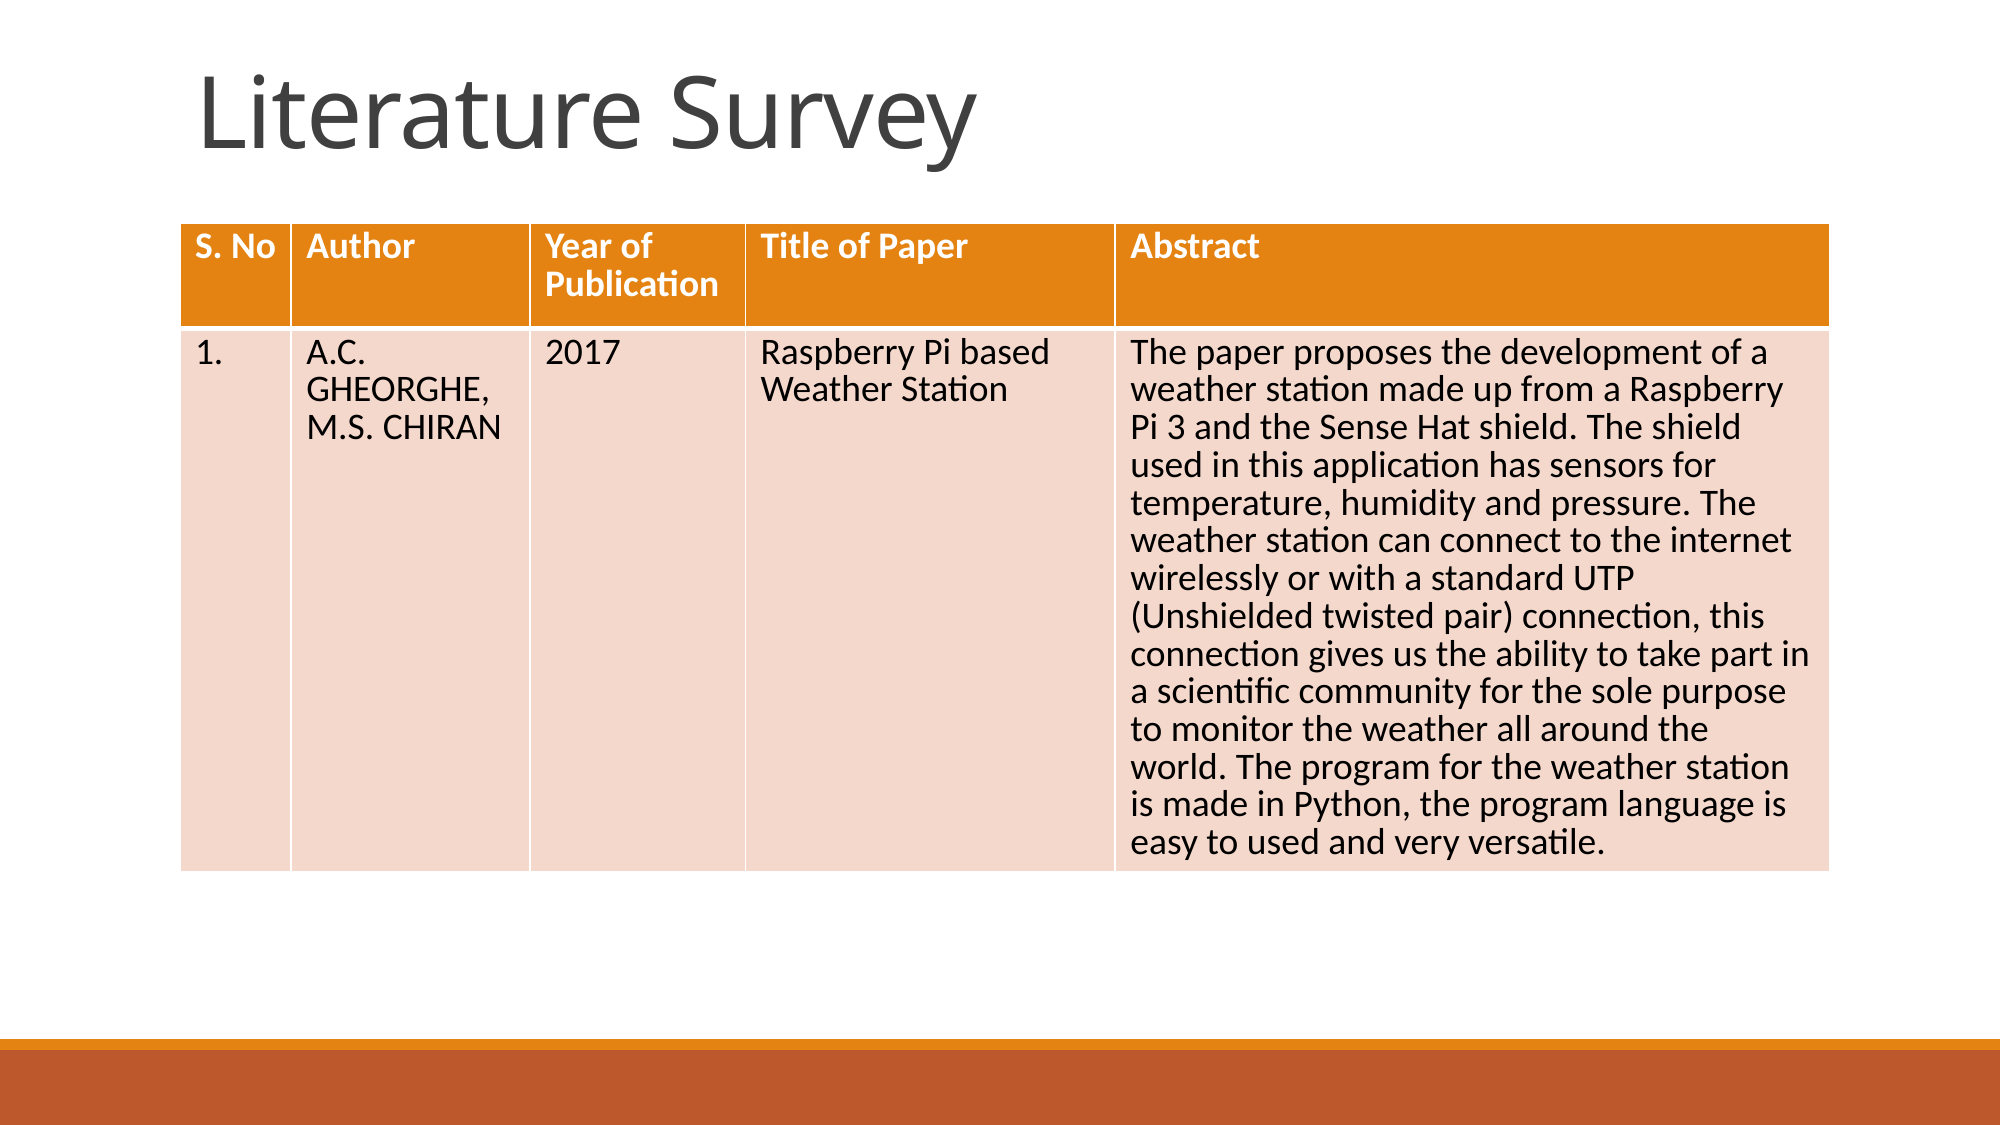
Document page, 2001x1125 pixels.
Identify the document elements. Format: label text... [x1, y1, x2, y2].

table_cell 1. [181, 331, 290, 871]
table_header Year of Publication [531, 224, 745, 326]
table_cell A.C. GHEORGHE, M.S. CHIRAN [292, 331, 529, 871]
table_header Abstract [1116, 224, 1829, 326]
title Literature Survey [180, 47, 1830, 177]
table_cell The paper proposes the development of a weather station made up from a Raspberry Pi 3 and the Sense Hat shield. The shield used in this application has sensors for temperature, humidity and pressure. The weather station can connect to the internet wirelessly or with a standard UTP (Unshielded twisted pair) connection, this connection gives us the ability to take part in a scientific community for the sole purpose to monitor the weather all around the world. The program for the weather station is made in Python, the program language is easy to used and very versatile. [1116, 331, 1829, 871]
table_header Author [292, 224, 529, 326]
table_header S. No [181, 224, 290, 326]
table_cell 2017 [531, 331, 745, 871]
table_header Title of Paper [746, 224, 1114, 326]
table_cell Raspberry Pi based Weather Station [746, 331, 1114, 871]
